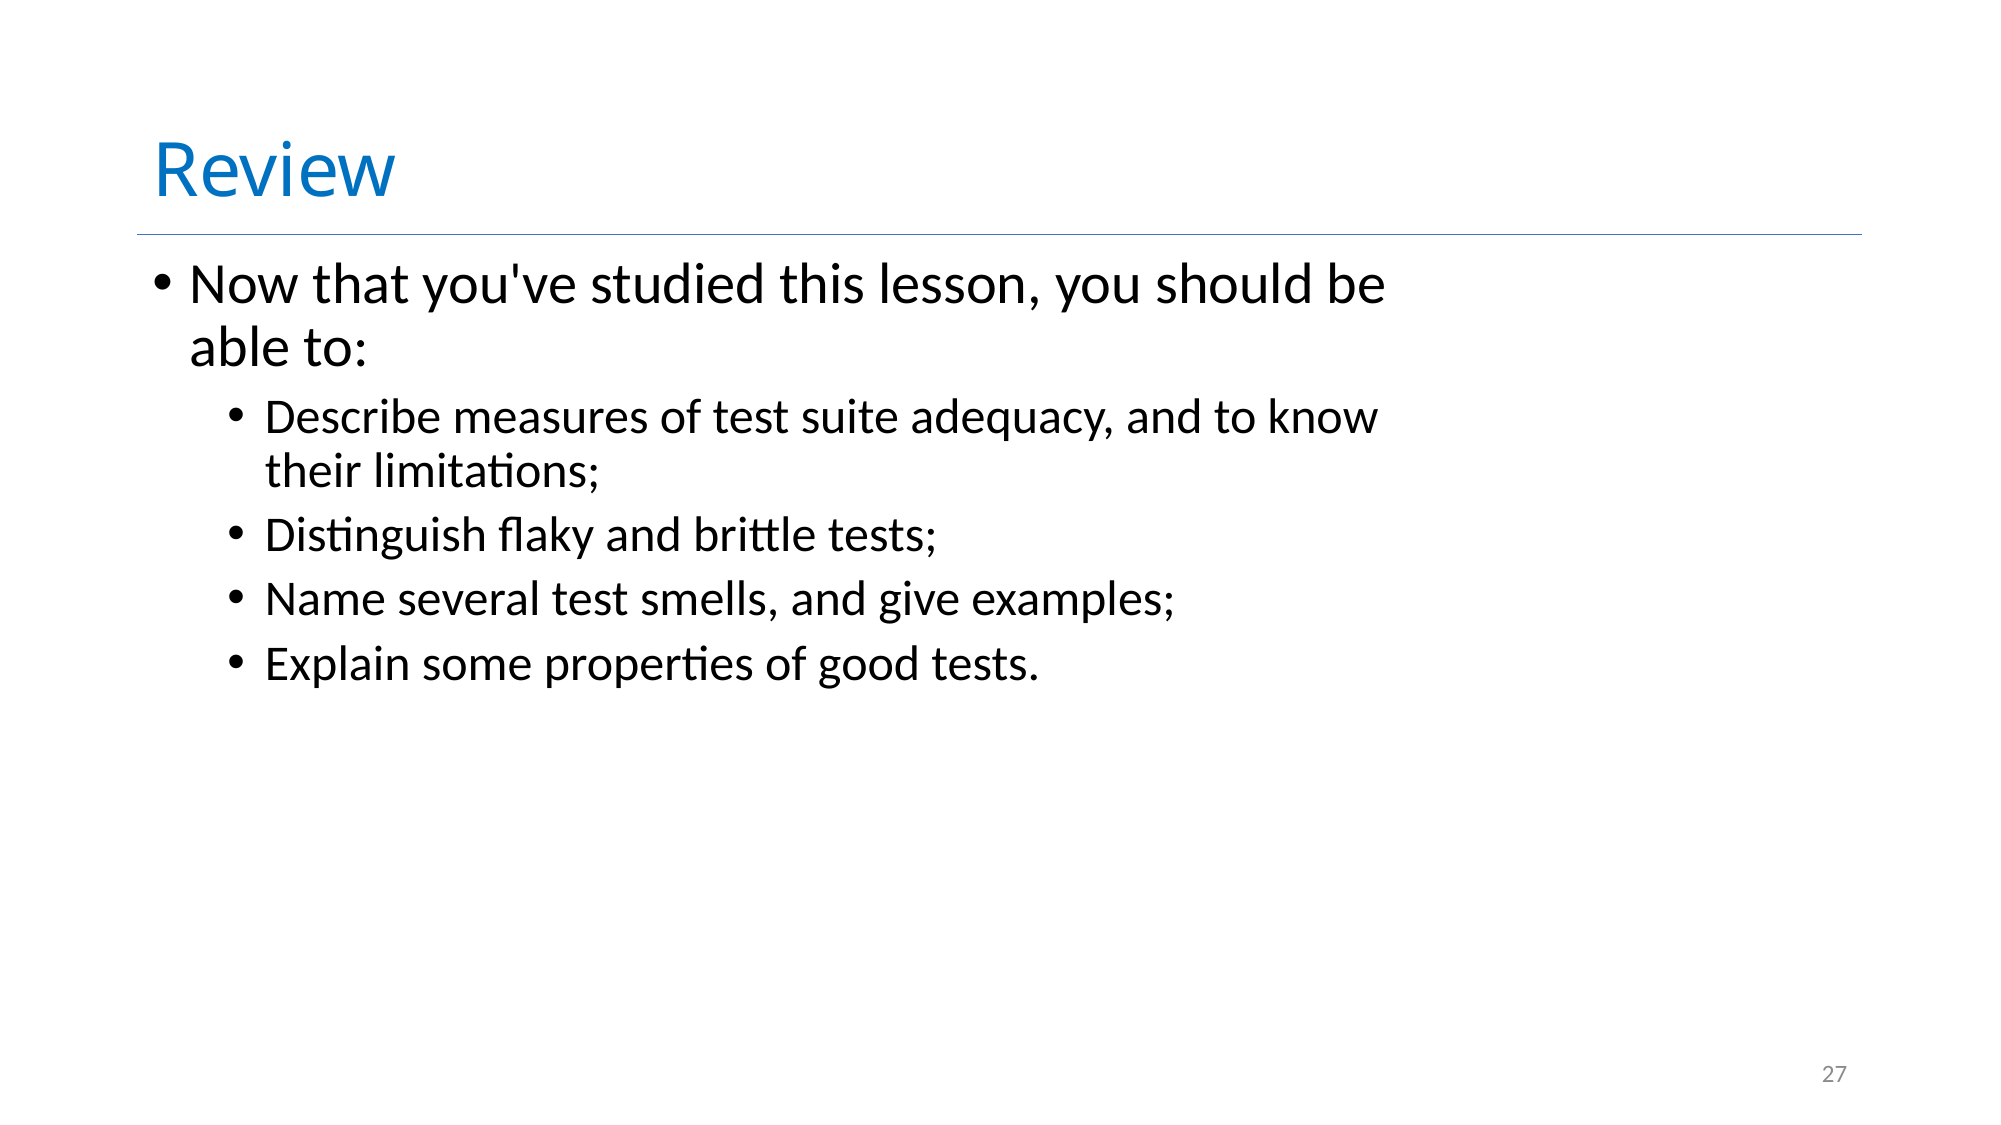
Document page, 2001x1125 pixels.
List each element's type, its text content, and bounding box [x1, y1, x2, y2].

list Now that you've studied this lesson, you should be able to: Describe measures of test suite adequacy, and to know their limitations; Distinguish flaky and brittle tests; Name several test smells, and give examples; Explain some properties of good tests. [137, 246, 1432, 960]
title Review [137, 3, 1863, 221]
slide_number 27 [1412, 1042, 1863, 1103]
